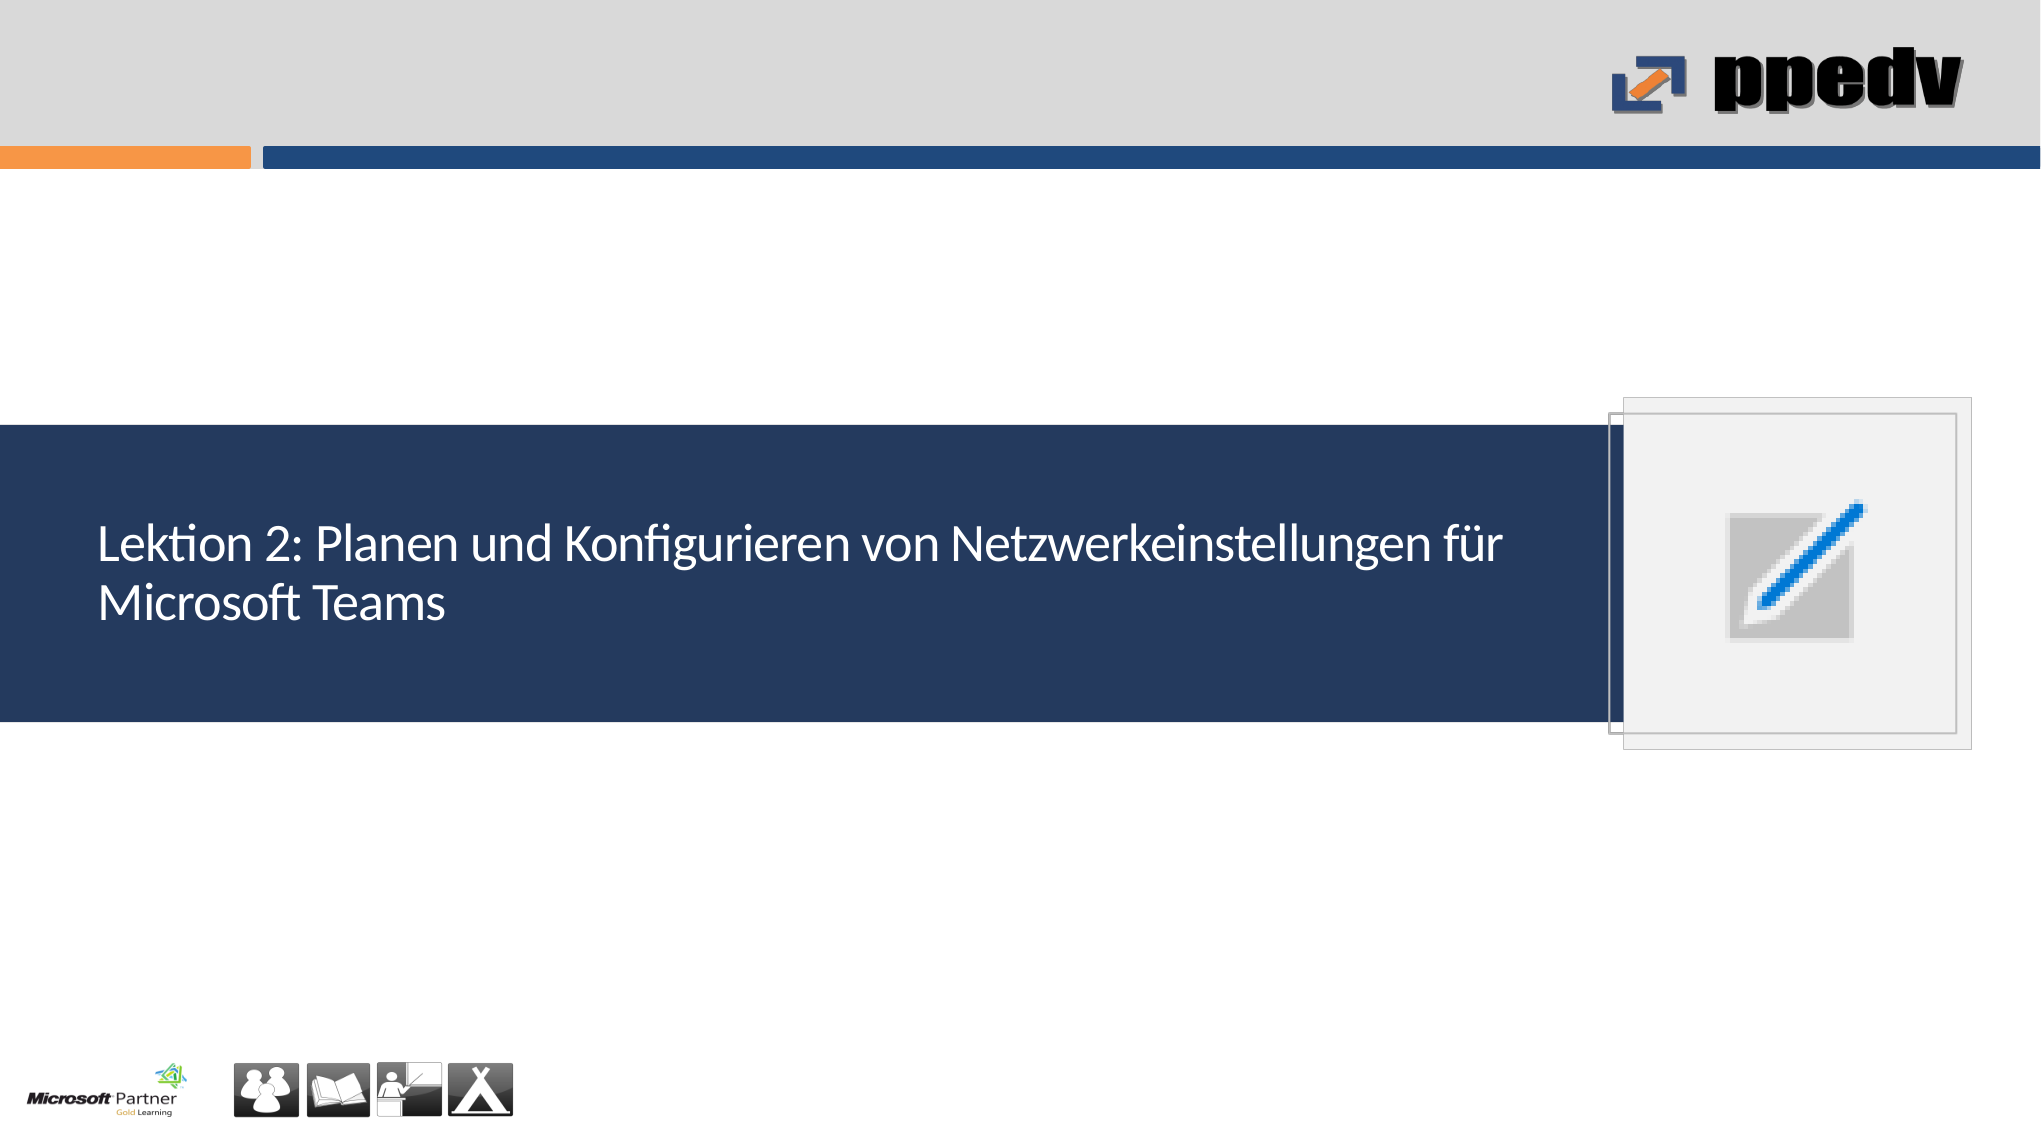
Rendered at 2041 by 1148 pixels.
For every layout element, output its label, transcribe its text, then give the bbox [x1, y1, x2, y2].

picture [0, 169, 2041, 1148]
title Lektion 2: Planen und Konfigurieren von Netzwerkeinstellungen für Microsoft Teams [97, 514, 1607, 633]
picture [1598, 41, 1992, 125]
